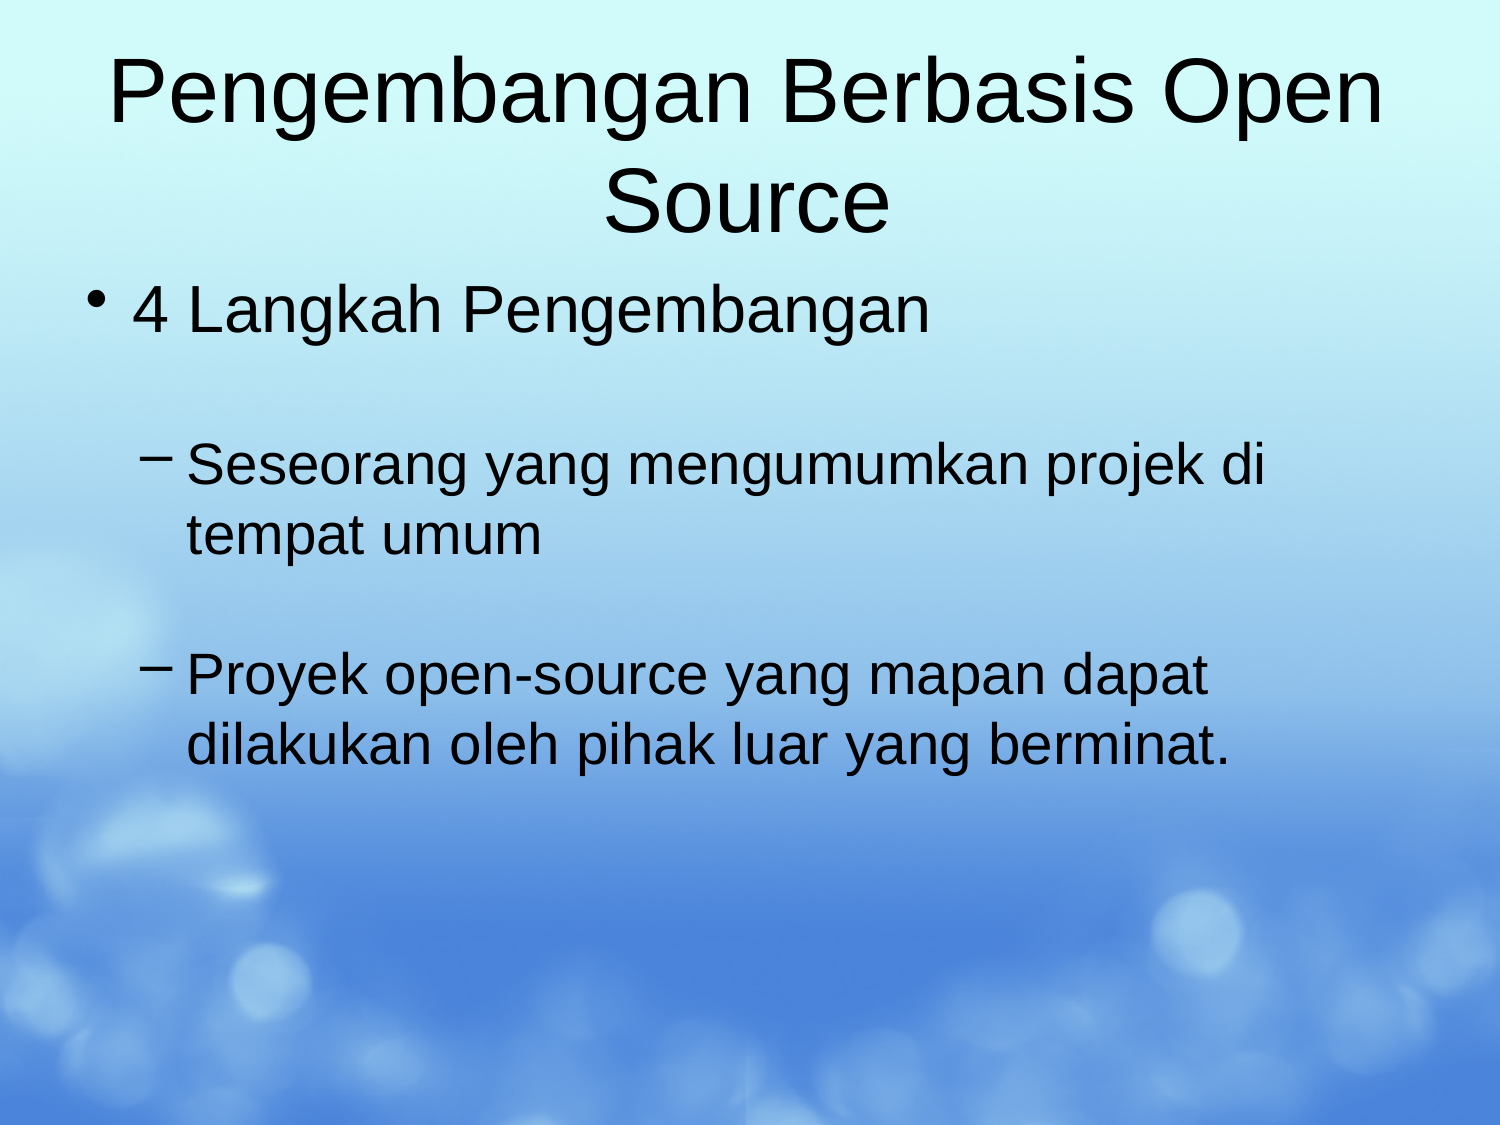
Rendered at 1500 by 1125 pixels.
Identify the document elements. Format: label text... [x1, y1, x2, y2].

list 4 Langkah Pengembangan Seseorang yang mengumumkan projek di tempat umum Proyek open-source yang mapan dapat dilakukan oleh pihak luar yang berminat. [70, 258, 1425, 1001]
title Pengembangan Berbasis Open Source [70, 47, 1425, 236]
picture [0, 0, 1500, 1125]
